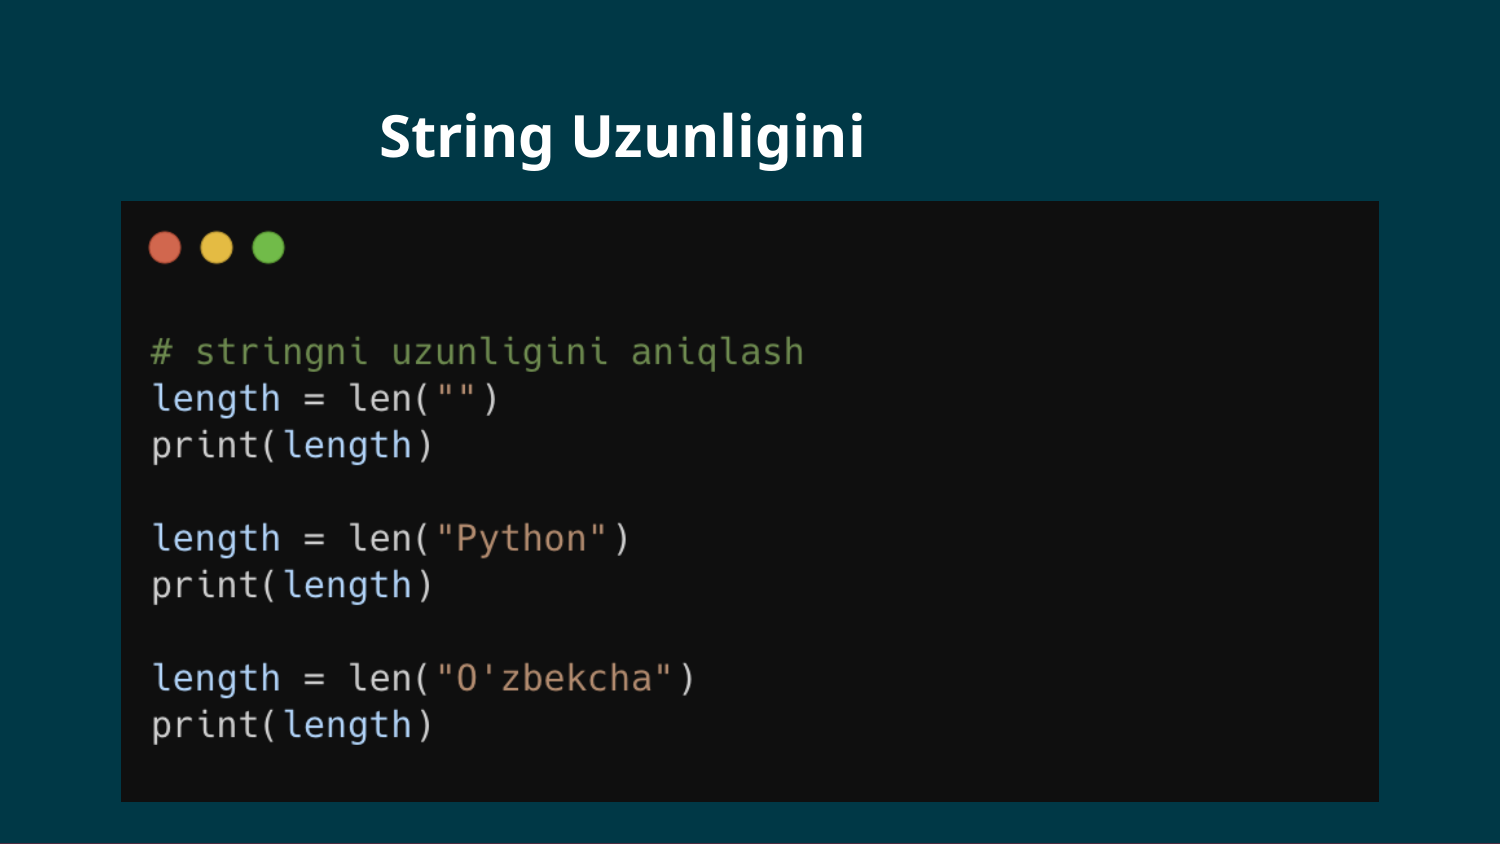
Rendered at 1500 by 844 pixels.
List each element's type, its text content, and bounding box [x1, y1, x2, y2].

text_box [72, 111, 847, 202]
text_box [0, 0, 1500, 844]
picture [122, 202, 1378, 801]
text_box String Uzunligini Aniqlash [379, 71, 1121, 147]
